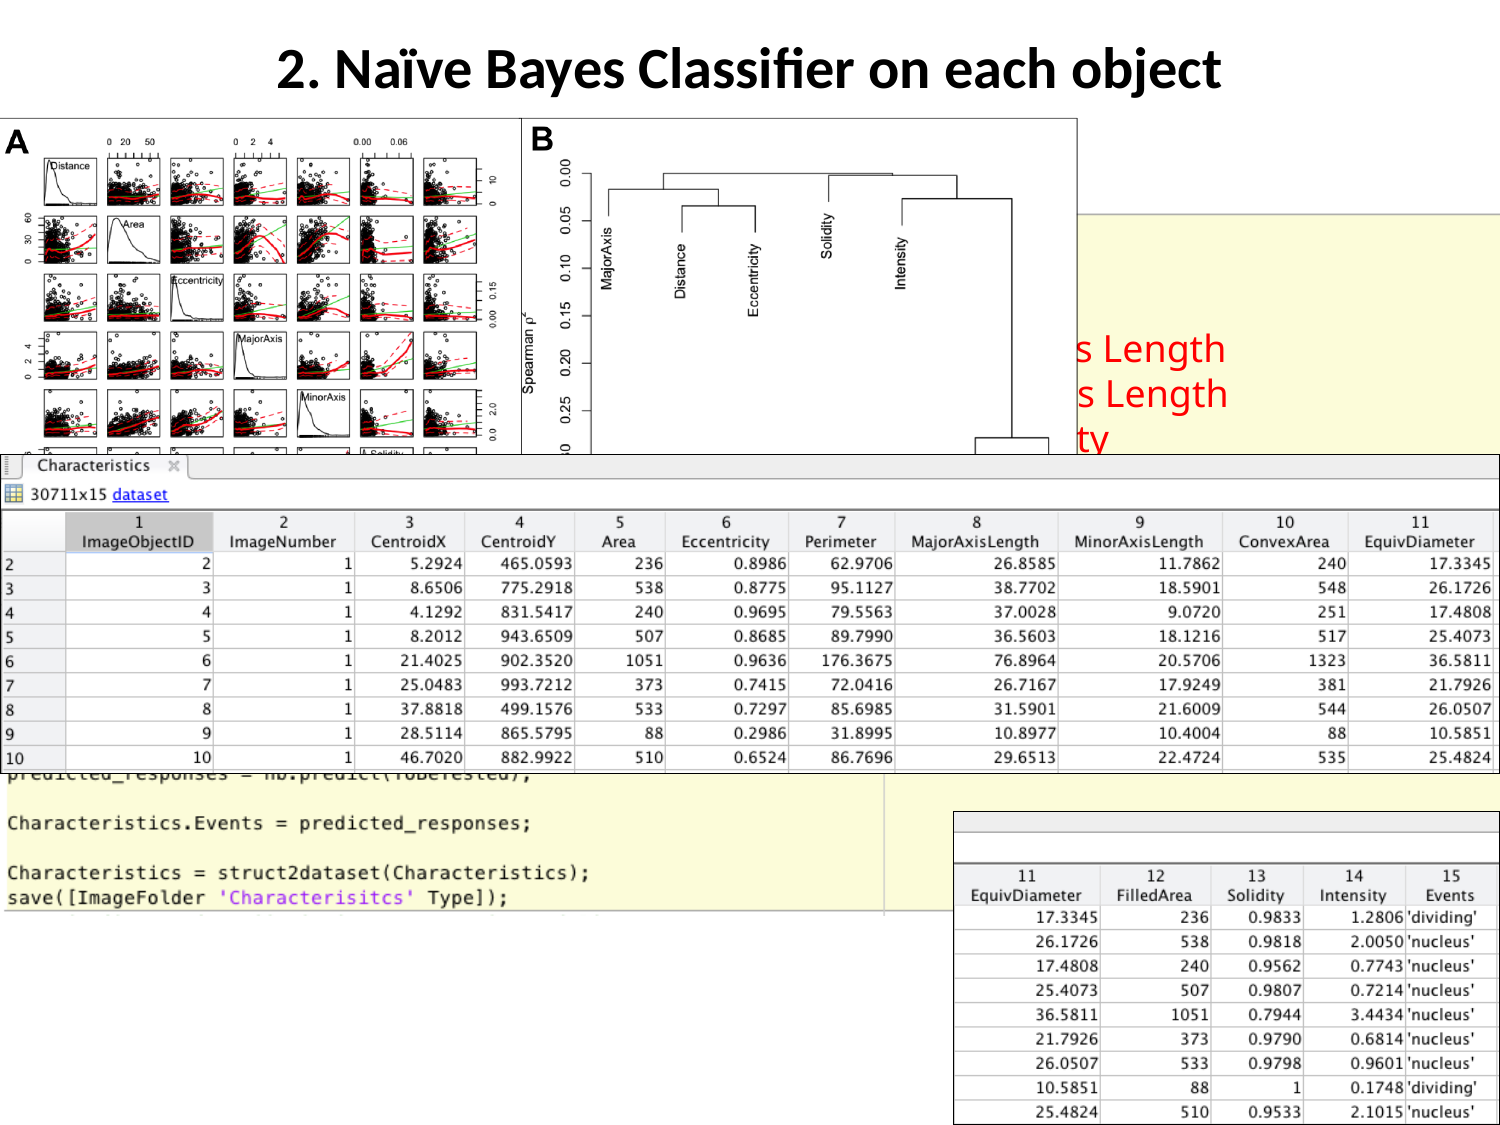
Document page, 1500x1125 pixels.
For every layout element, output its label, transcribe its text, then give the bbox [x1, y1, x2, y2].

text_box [0, 454, 1500, 1125]
picture [0, 112, 1500, 454]
title 2. Naïve Bayes Classifier on each object [0, 17, 1500, 113]
